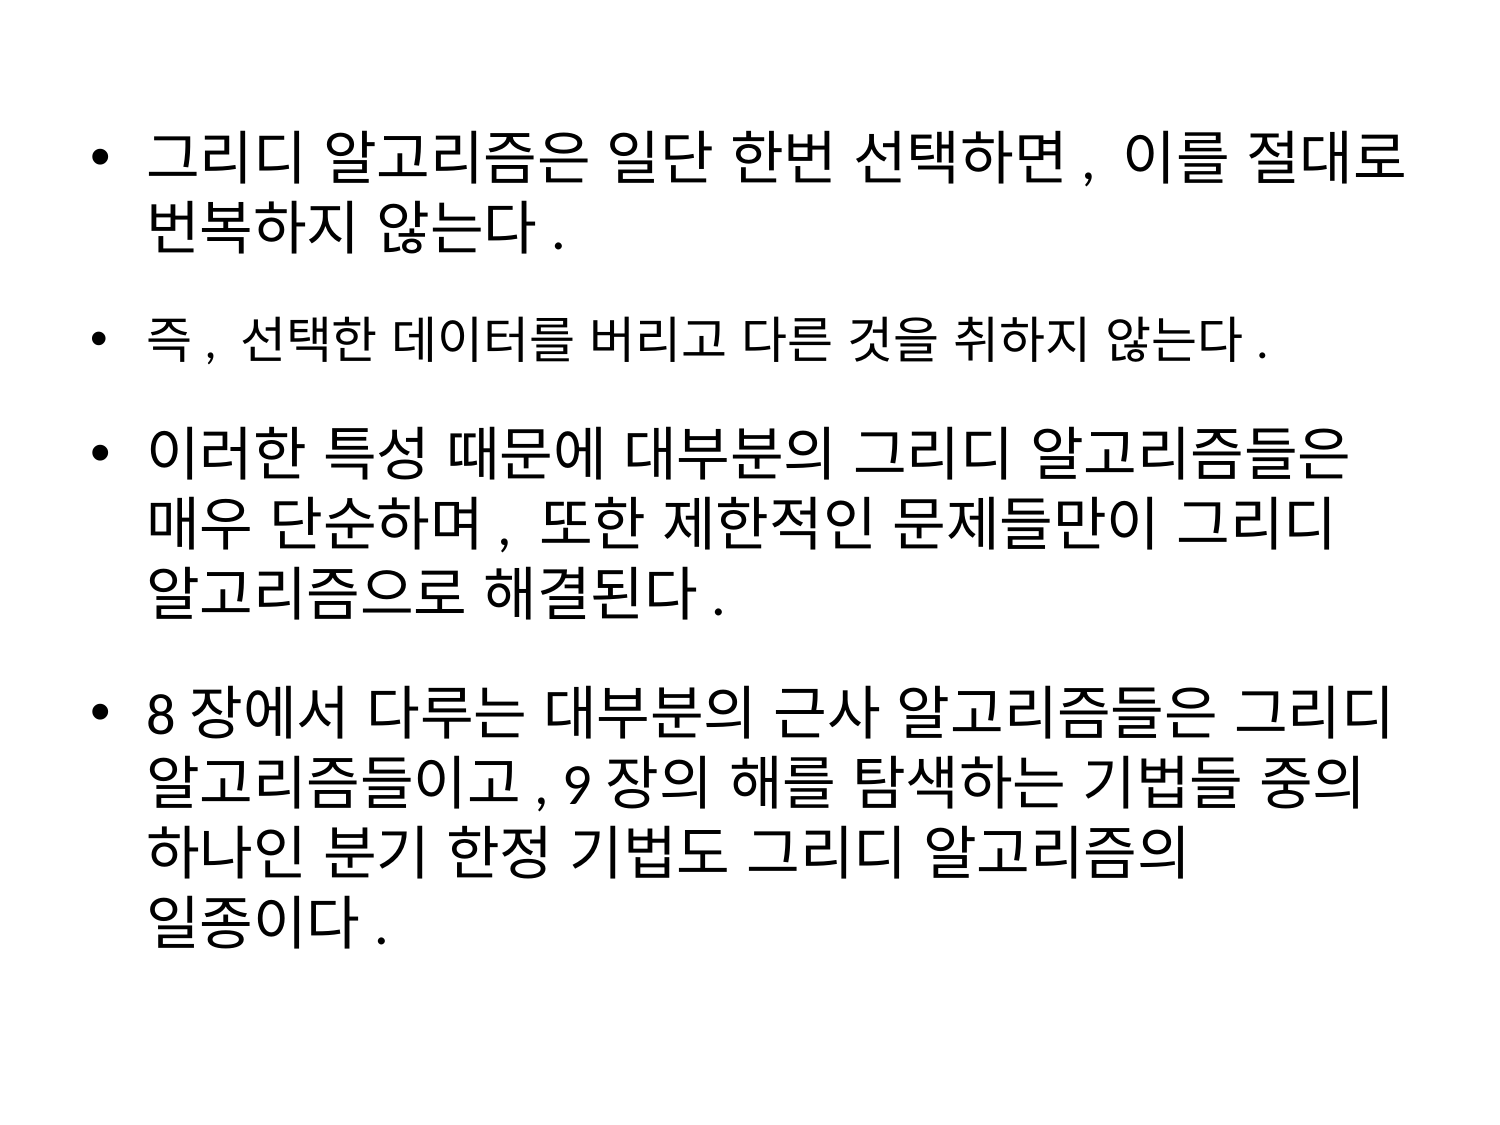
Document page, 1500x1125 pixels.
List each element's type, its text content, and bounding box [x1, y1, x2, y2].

list 그리디 알고리즘은 일단 한번 선택하면, 이를 절대로 번복하지 않는다. 즉, 선택한 데이터를 버리고 다른 것을 취하지 않는다. 이러한 특성 때문에 대부분의 그리디 알고리즘들은 매우 단순하며, 또한 제한적인 문제들만이 그리디 알고리즘으로 해결된다. 8장에서 다루는 대부분의 근사 알고리즘들은 그리디 알고리즘들이고, 9장의 해를 탐색하는 기법들 중의 하나인 분기 한정 기법도 그리디 알고리즘의 일종이다. [75, 113, 1425, 1005]
